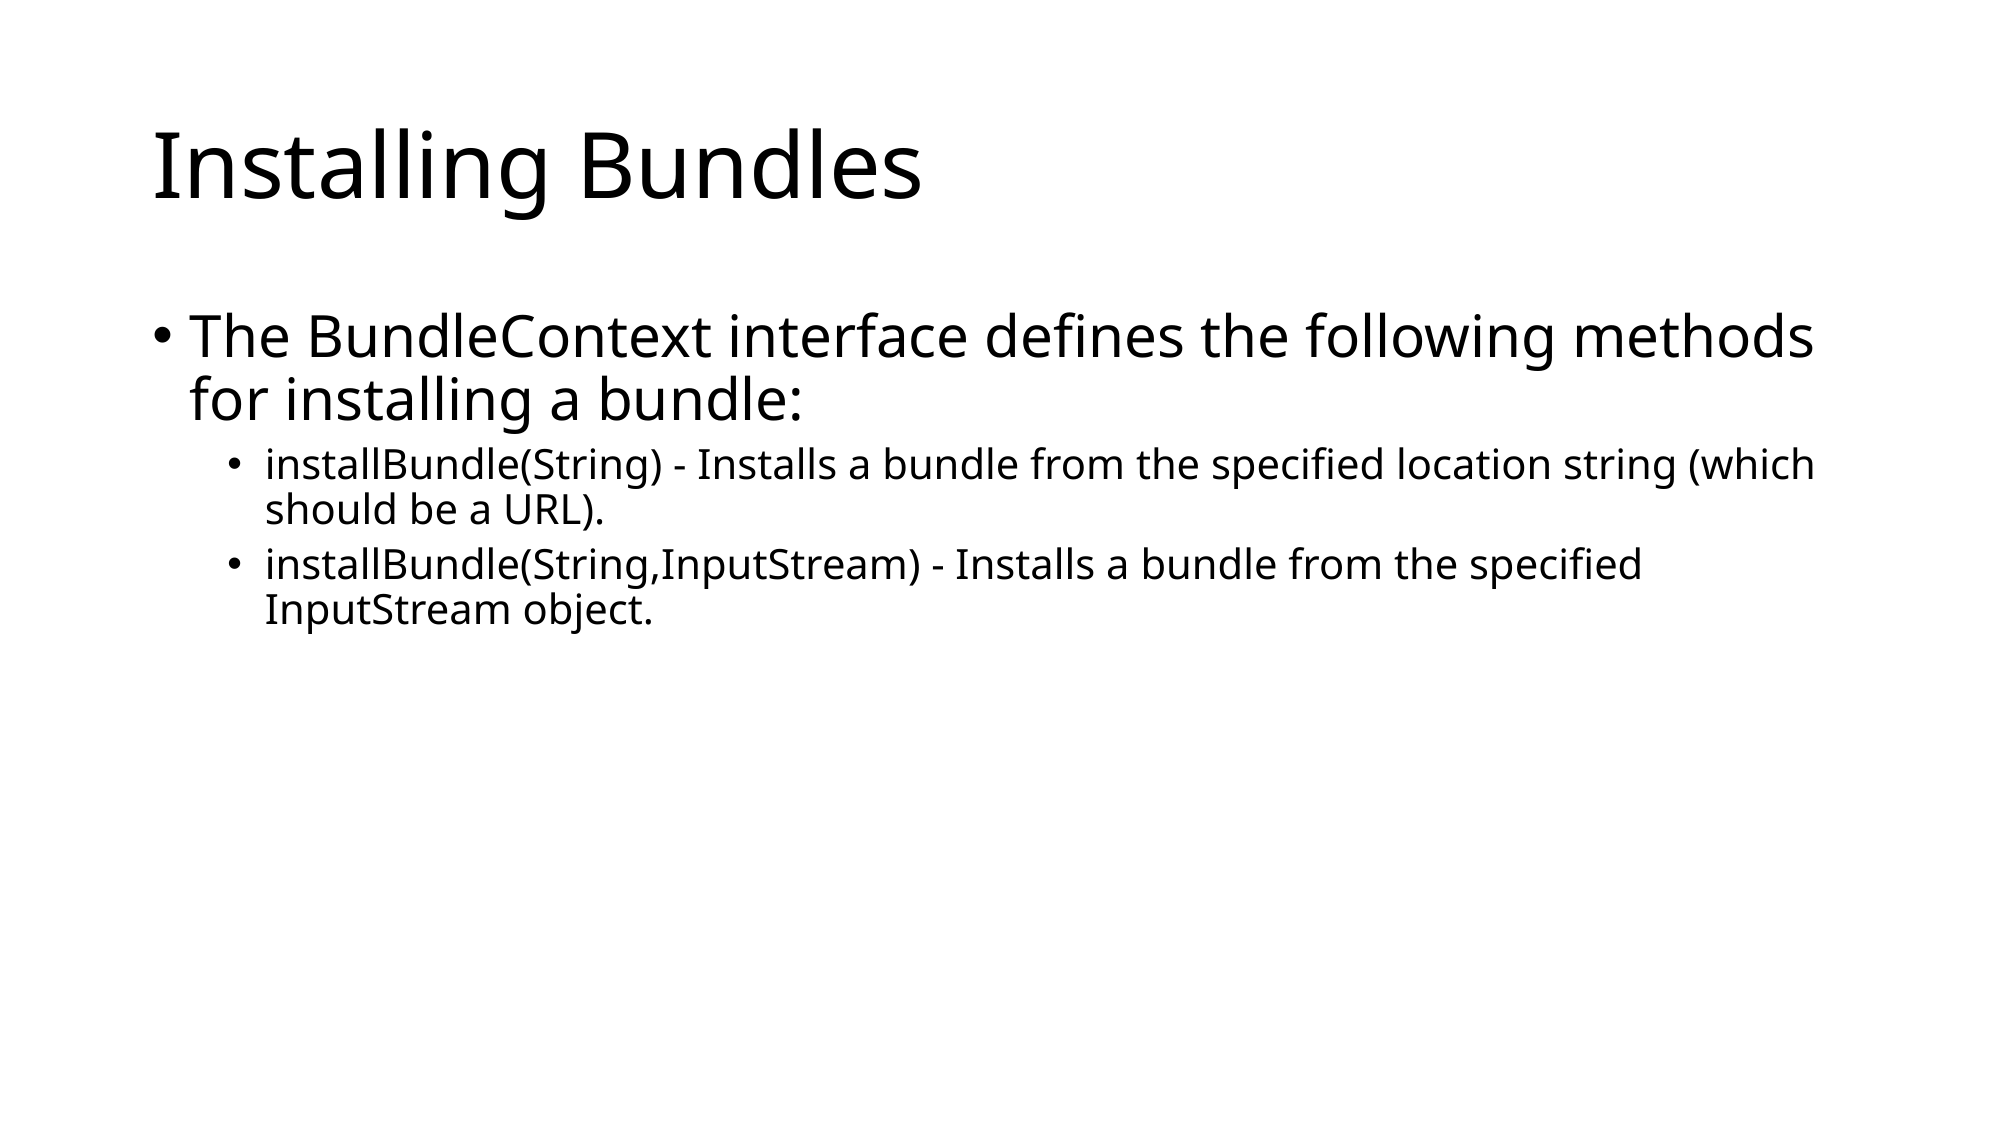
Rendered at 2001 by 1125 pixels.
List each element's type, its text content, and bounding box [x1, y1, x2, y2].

list The BundleContext interface defines the following methods for installing a bundle: installBundle(String) - Installs a bundle from the specified location string (which should be a URL). installBundle(String,InputStream) - Installs a bundle from the specified InputStream object. [137, 299, 1863, 1014]
title Installing Bundles [137, 59, 1863, 278]
